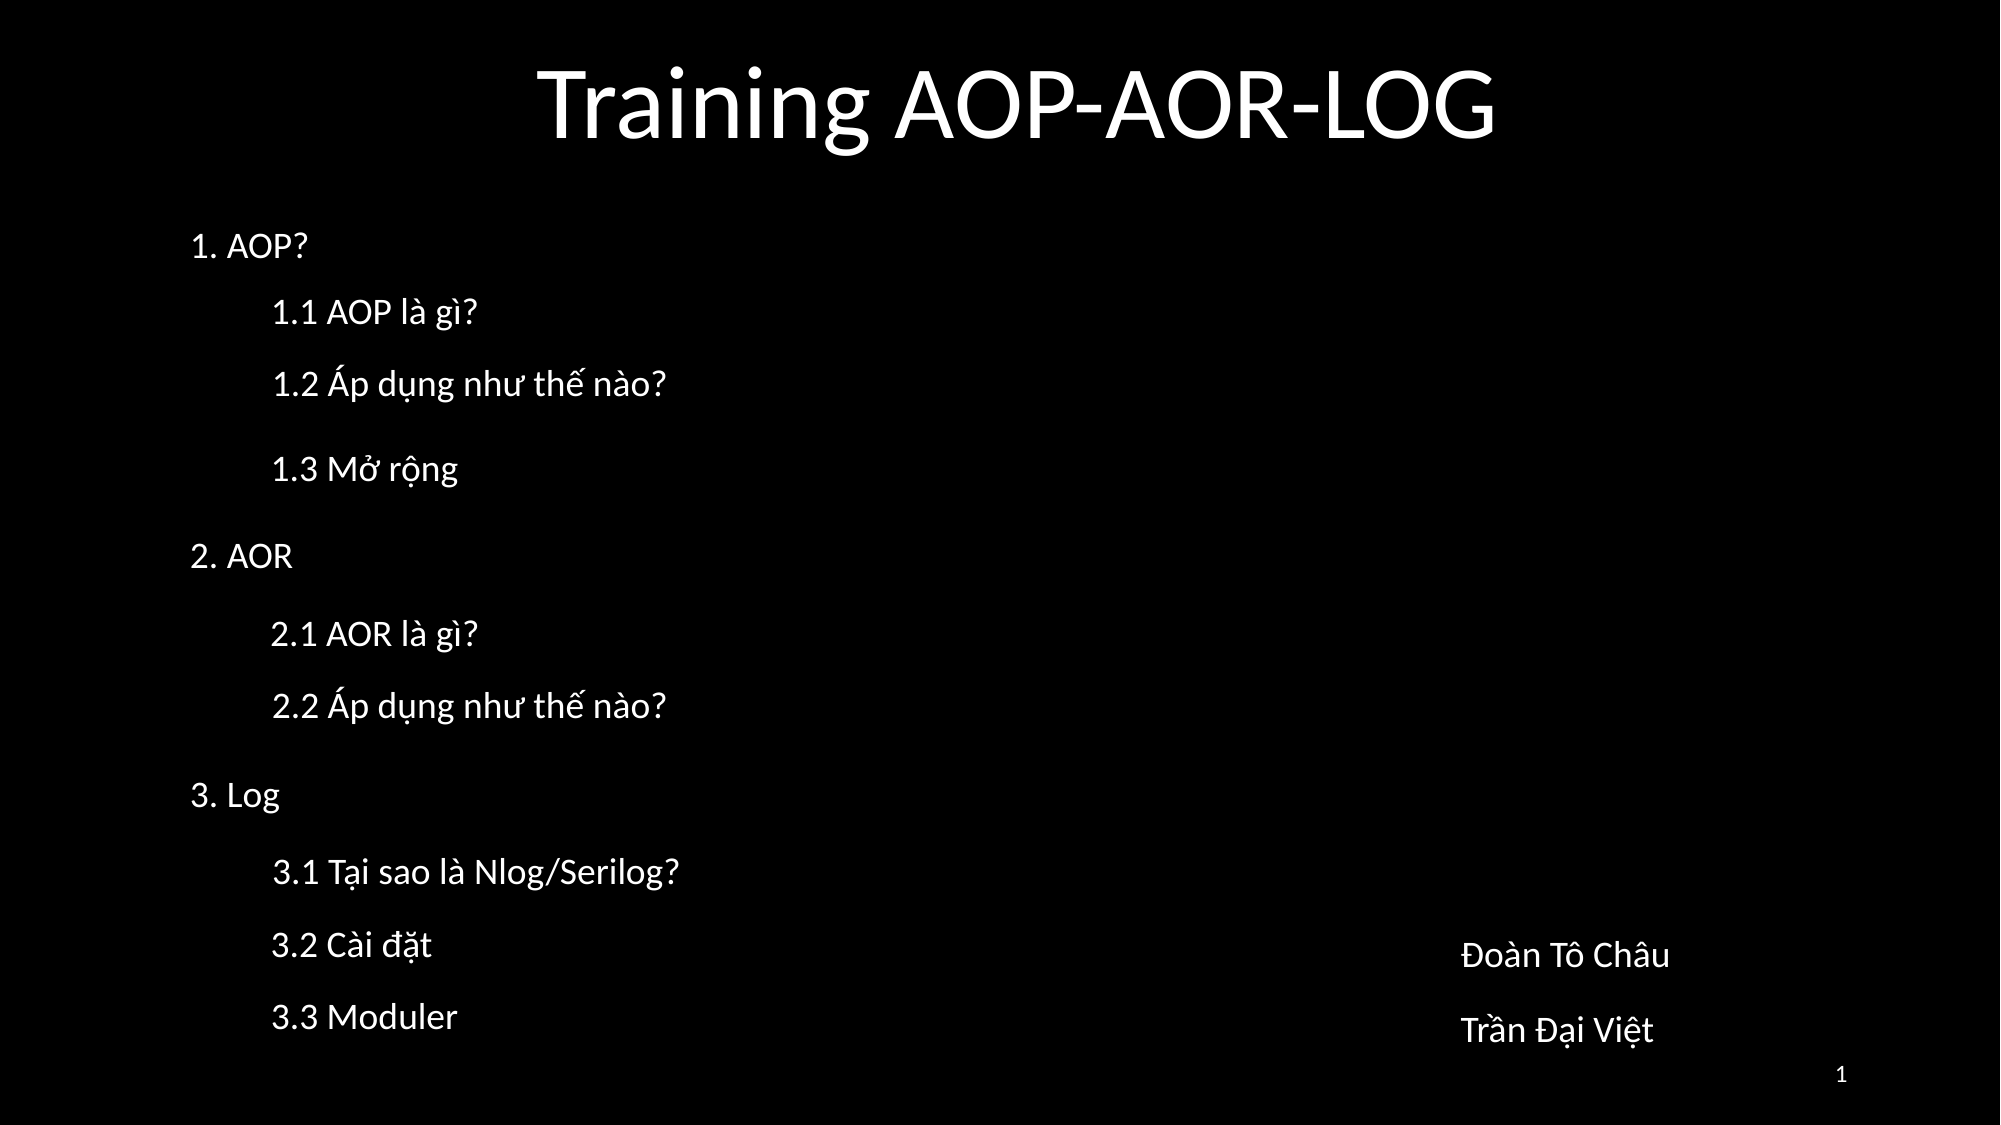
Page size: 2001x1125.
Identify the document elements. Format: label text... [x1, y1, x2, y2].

text_box 3.3 Moduler [256, 984, 474, 1044]
slide_number 1 [1412, 1042, 1863, 1103]
text_box 3.1 Tại sao là Nlog/Serilog? [257, 840, 697, 900]
text_box 1. AOP? [175, 213, 325, 274]
text_box Đoàn Tô Châu [1445, 922, 1686, 982]
text_box 1.2 Áp dụng như thế nào? [257, 351, 684, 412]
text_box 2.1 AOR là gì? [255, 601, 495, 662]
text_box 3.2 Cài đặt [255, 912, 448, 972]
text_box 3. Log [175, 762, 296, 822]
text_box 1.1 AOP là gì? [256, 279, 495, 340]
text_box 1.3 Mở rộng [255, 436, 474, 496]
text_box Trần Đại Việt [1445, 997, 1670, 1042]
text_box 2.2 Áp dụng như thế nào? [257, 673, 684, 734]
text_box Training AOP-AOR-LOG [522, 27, 1515, 168]
text_box 2. AOR [175, 523, 309, 584]
